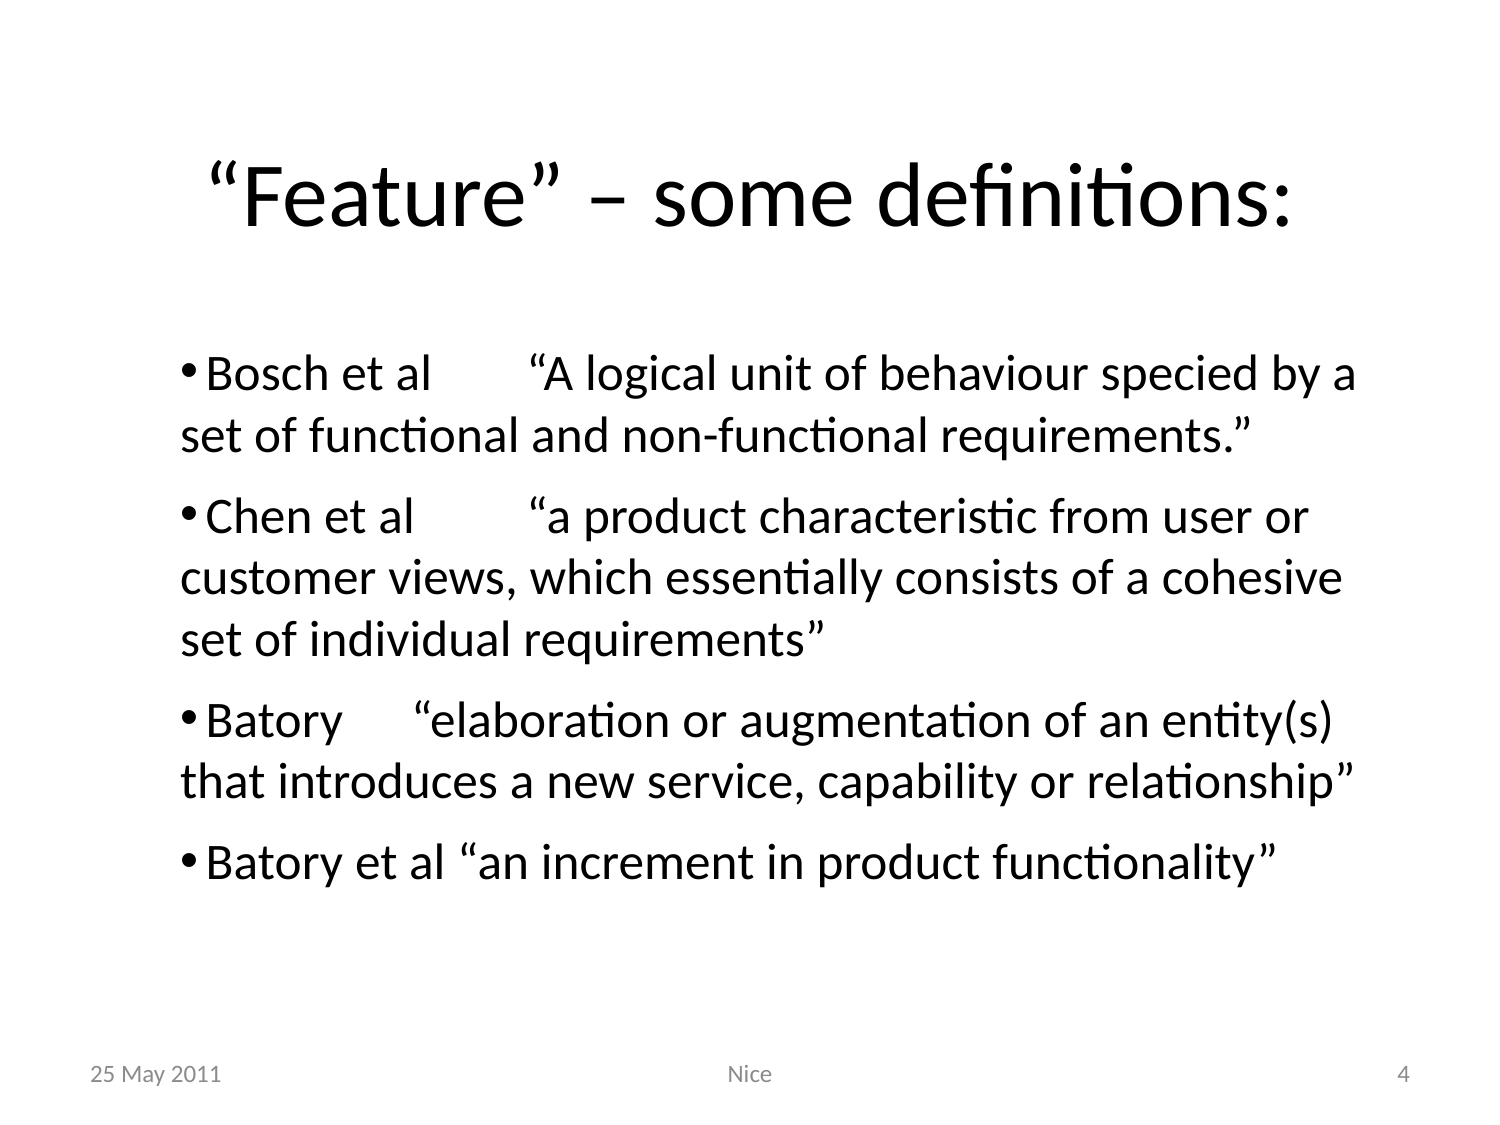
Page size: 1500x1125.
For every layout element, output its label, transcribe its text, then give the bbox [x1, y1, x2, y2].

title “Feature” – some definitions: [112, 68, 1388, 310]
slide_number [75, 1042, 425, 1103]
slide_number 4 [1074, 1042, 1425, 1103]
subtitle Bosch et al “A logical unit of behaviour specied by a set of functional and non-functional requirements.” Chen et al “a product characteristic from user or customer views, which essentially consists of a cohesive set of individual requirements” Batory “elaboration or augmentation of an entity(s) that introduces a new service, capability or relationship” Batory et al “an increment in product functionality” [165, 331, 1388, 975]
footer Nice [512, 1042, 988, 1103]
